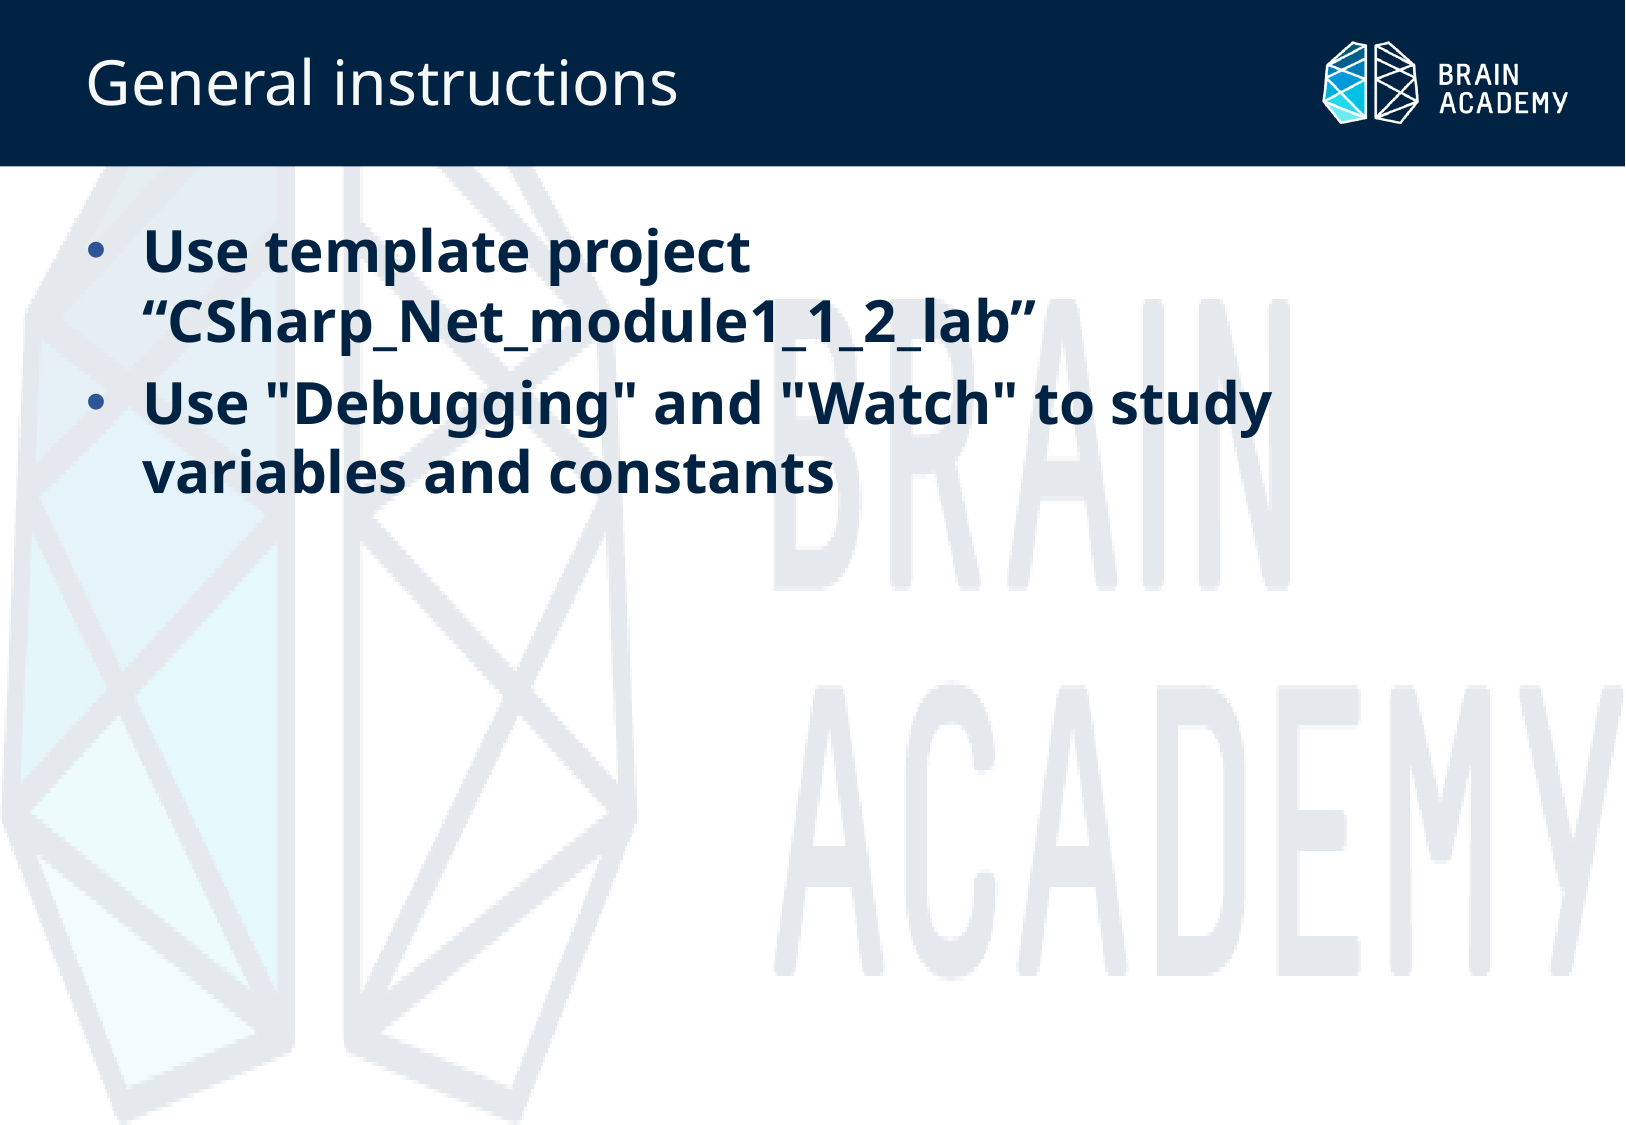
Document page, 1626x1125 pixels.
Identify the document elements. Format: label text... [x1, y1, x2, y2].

picture [1322, 41, 1568, 124]
list Use template project “CSharp_Net_module1_1_2_lab” Use "Debugging" and "Watch" to study variables and constants [70, 207, 1544, 1007]
title General instructions [70, 26, 1265, 135]
